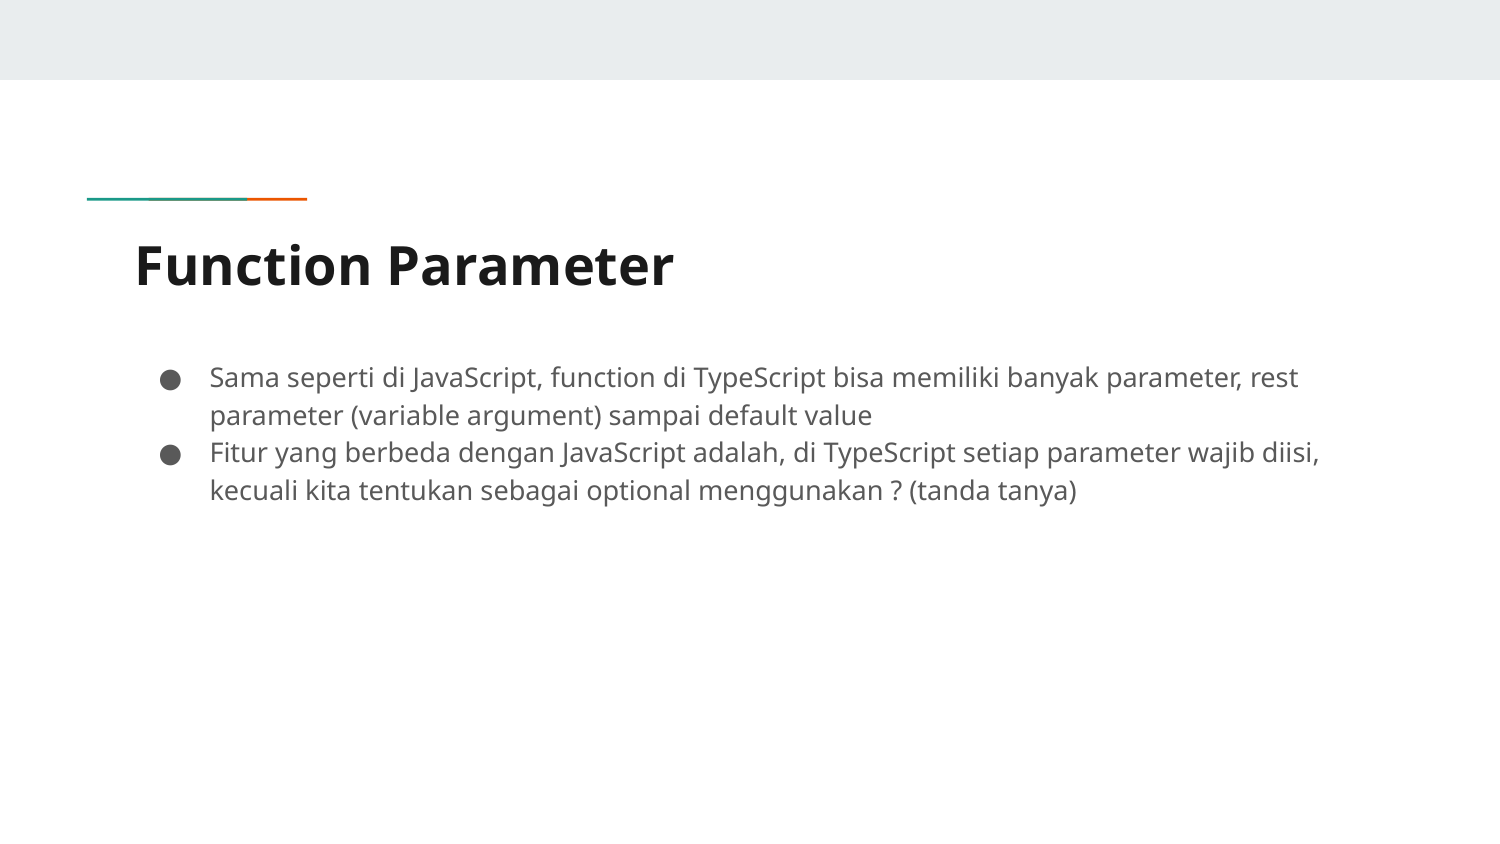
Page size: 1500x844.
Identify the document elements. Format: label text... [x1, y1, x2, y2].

list Sama seperti di JavaScript, function di TypeScript bisa memiliki banyak parameter, rest parameter (variable argument) sampai default value Fitur yang berbeda dengan JavaScript adalah, di TypeScript setiap parameter wajib diisi, kecuali kita tentukan sebagai optional menggunakan ? (tanda tanya) [119, 341, 1381, 712]
title Function Parameter [119, 216, 1381, 305]
